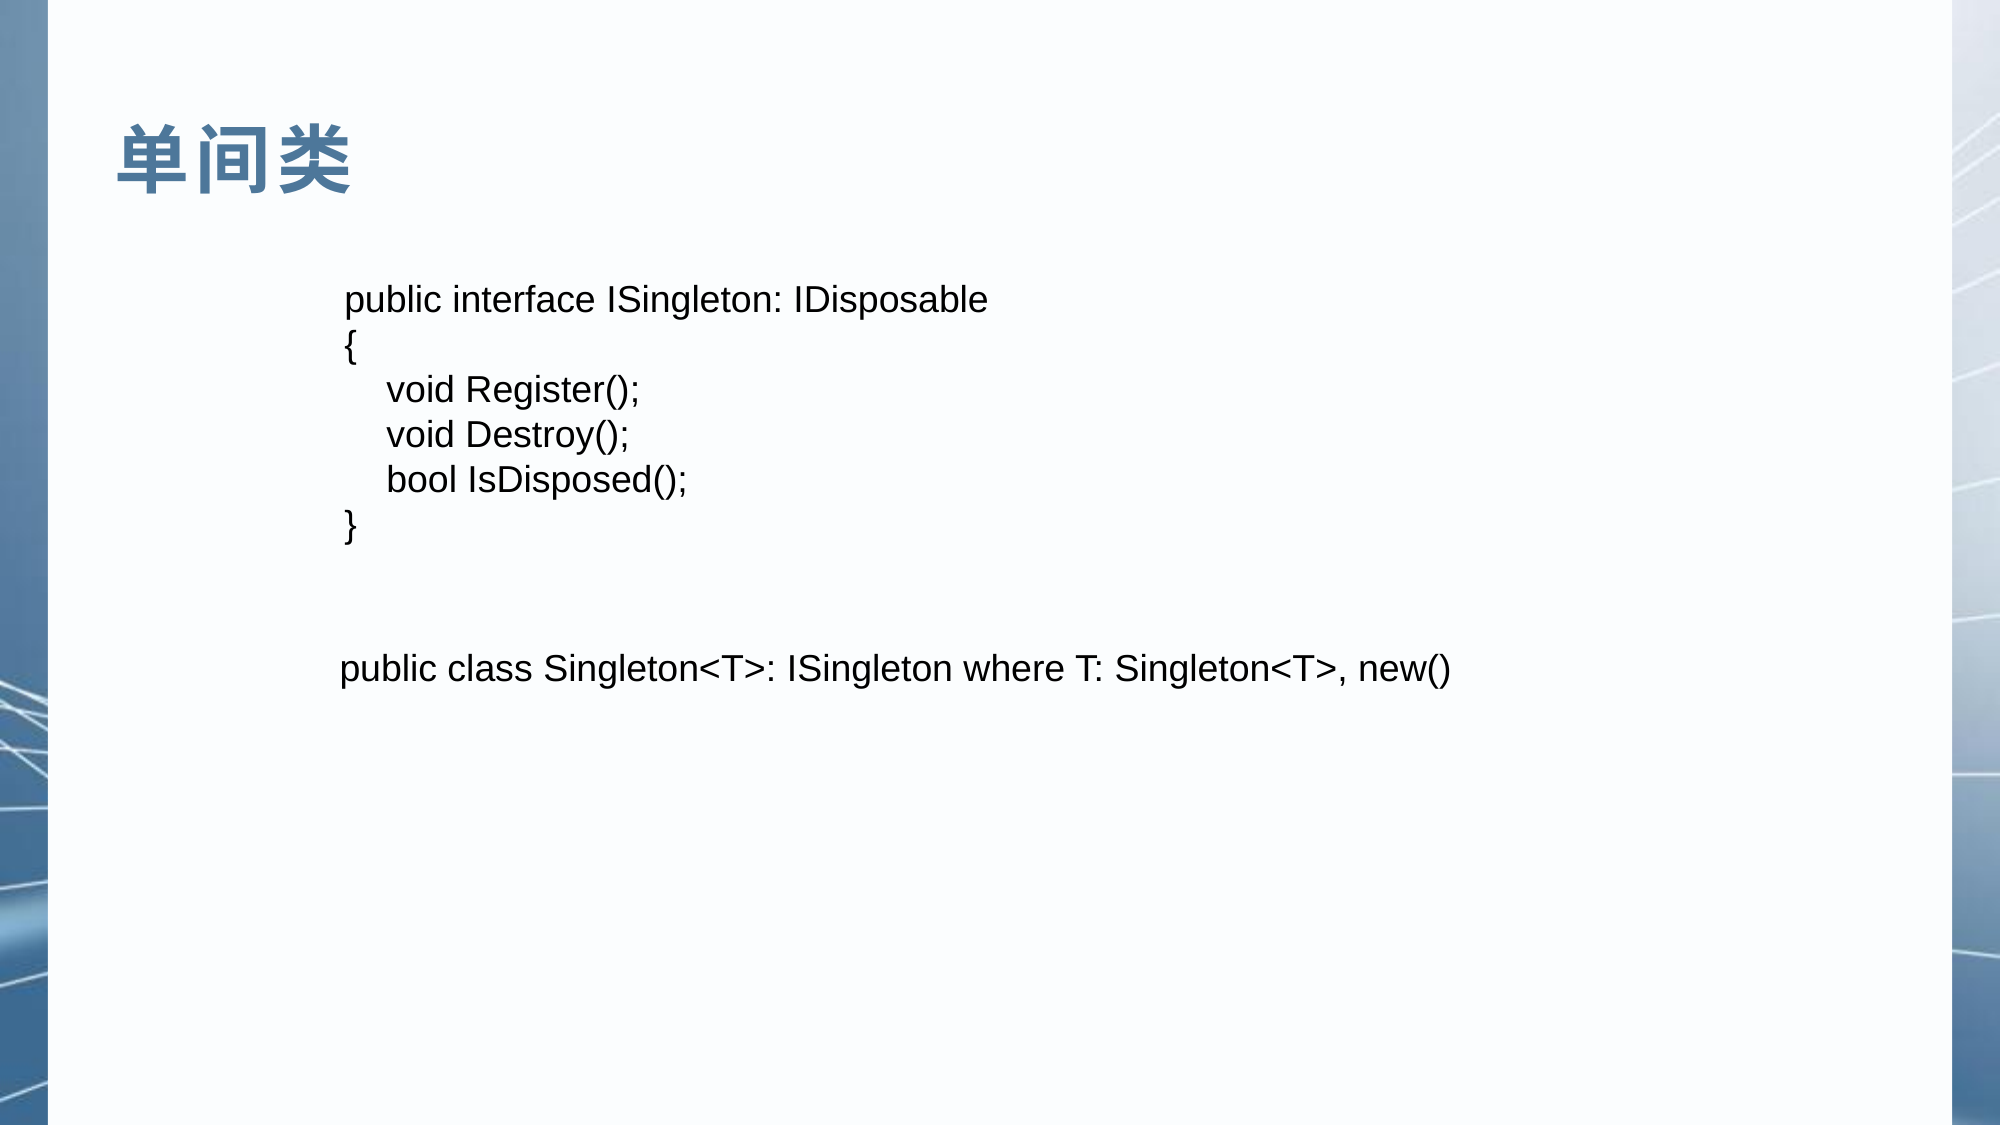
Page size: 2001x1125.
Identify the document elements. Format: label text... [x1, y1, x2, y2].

text_box 单间类 [99, 99, 1942, 216]
picture [0, 0, 47, 1125]
picture [1953, 0, 2000, 1125]
text_box public interface ISingleton: IDisposable { void Register(); void Destroy(); bool IsDisposed(); } [287, 267, 1004, 553]
text_box public class Singleton<T>: ISingleton where T: Singleton<T>, new() [324, 636, 1468, 697]
